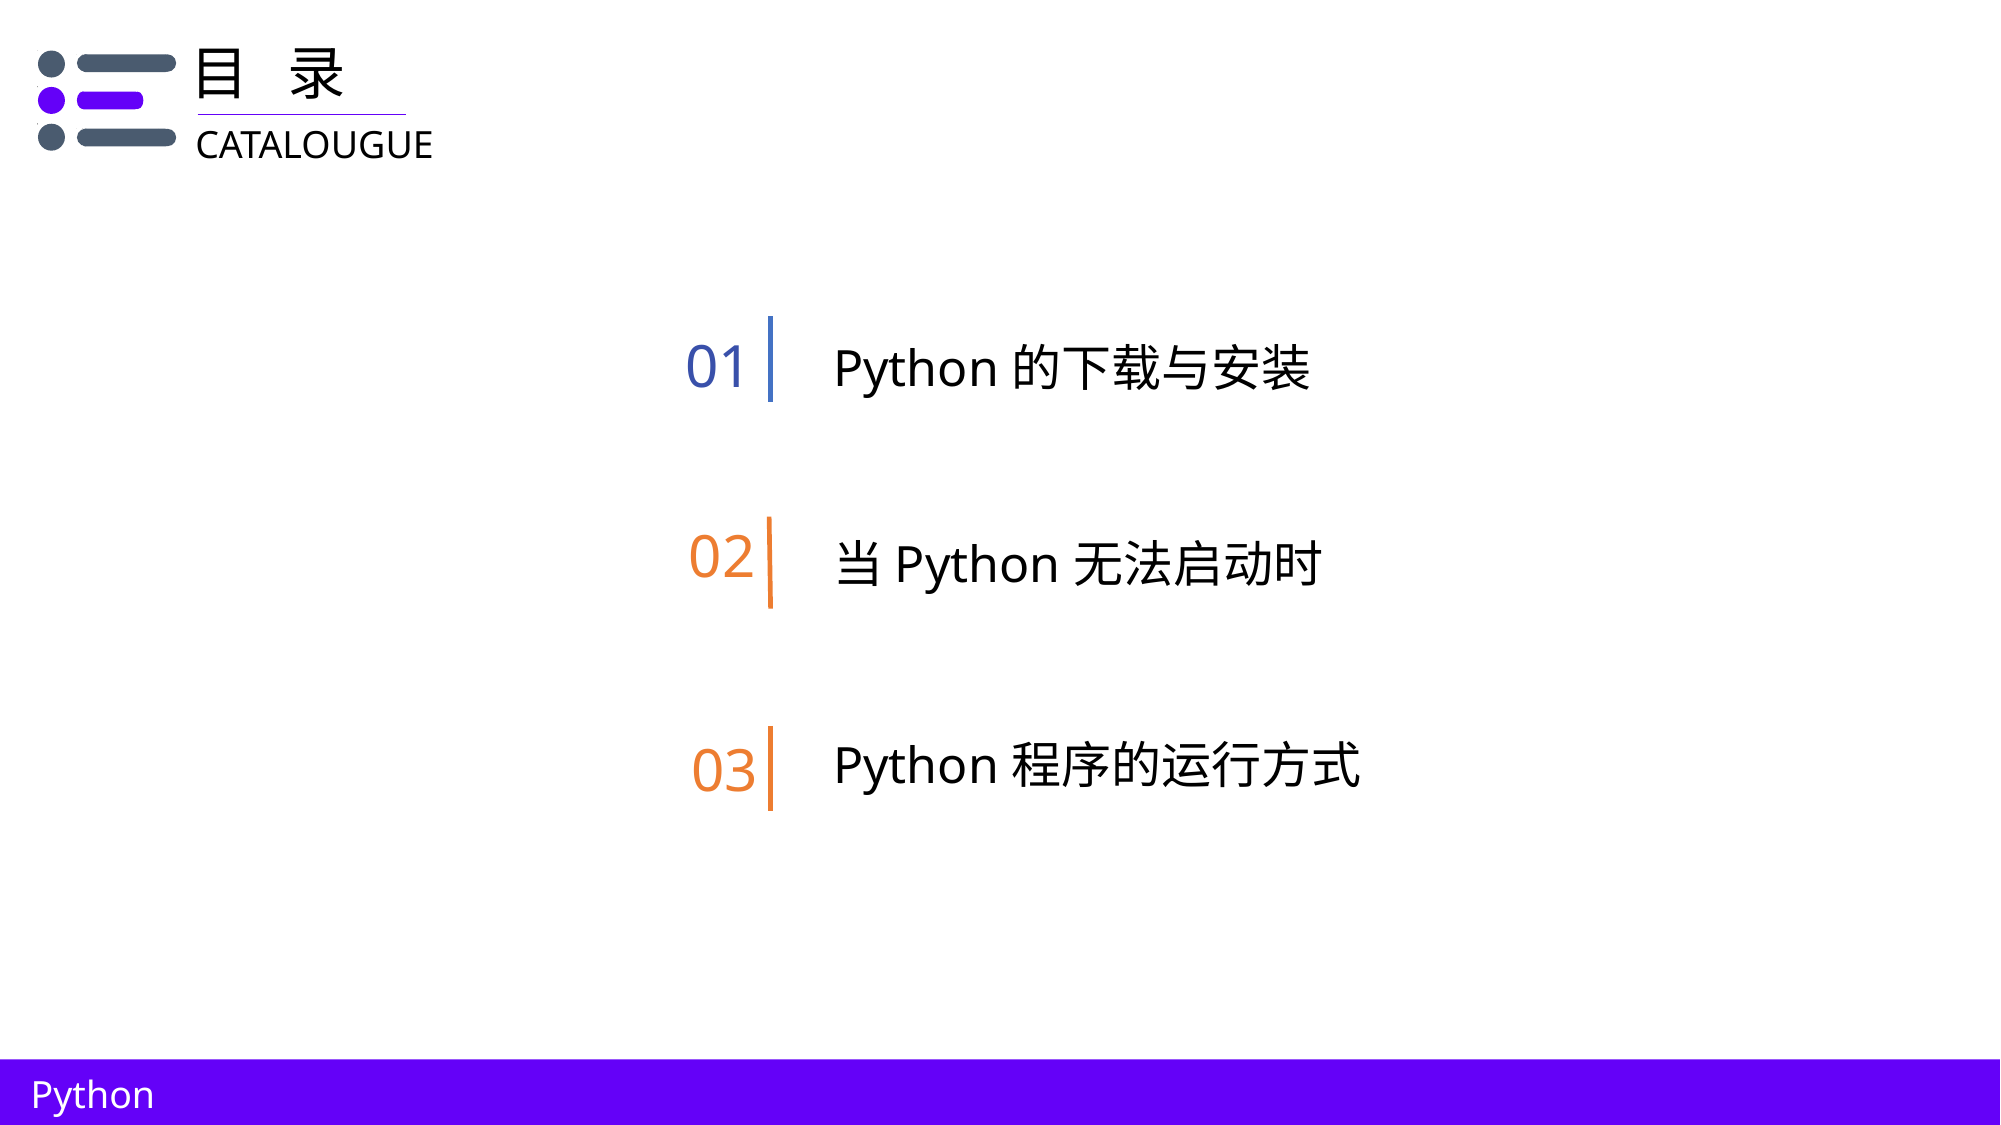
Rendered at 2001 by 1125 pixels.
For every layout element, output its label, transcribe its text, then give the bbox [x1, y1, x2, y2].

text_box Python的下载与安装 [818, 328, 1340, 404]
text_box Python程序的运行方式 [818, 725, 1402, 801]
text_box 当Python无法启动时 [818, 524, 1402, 600]
